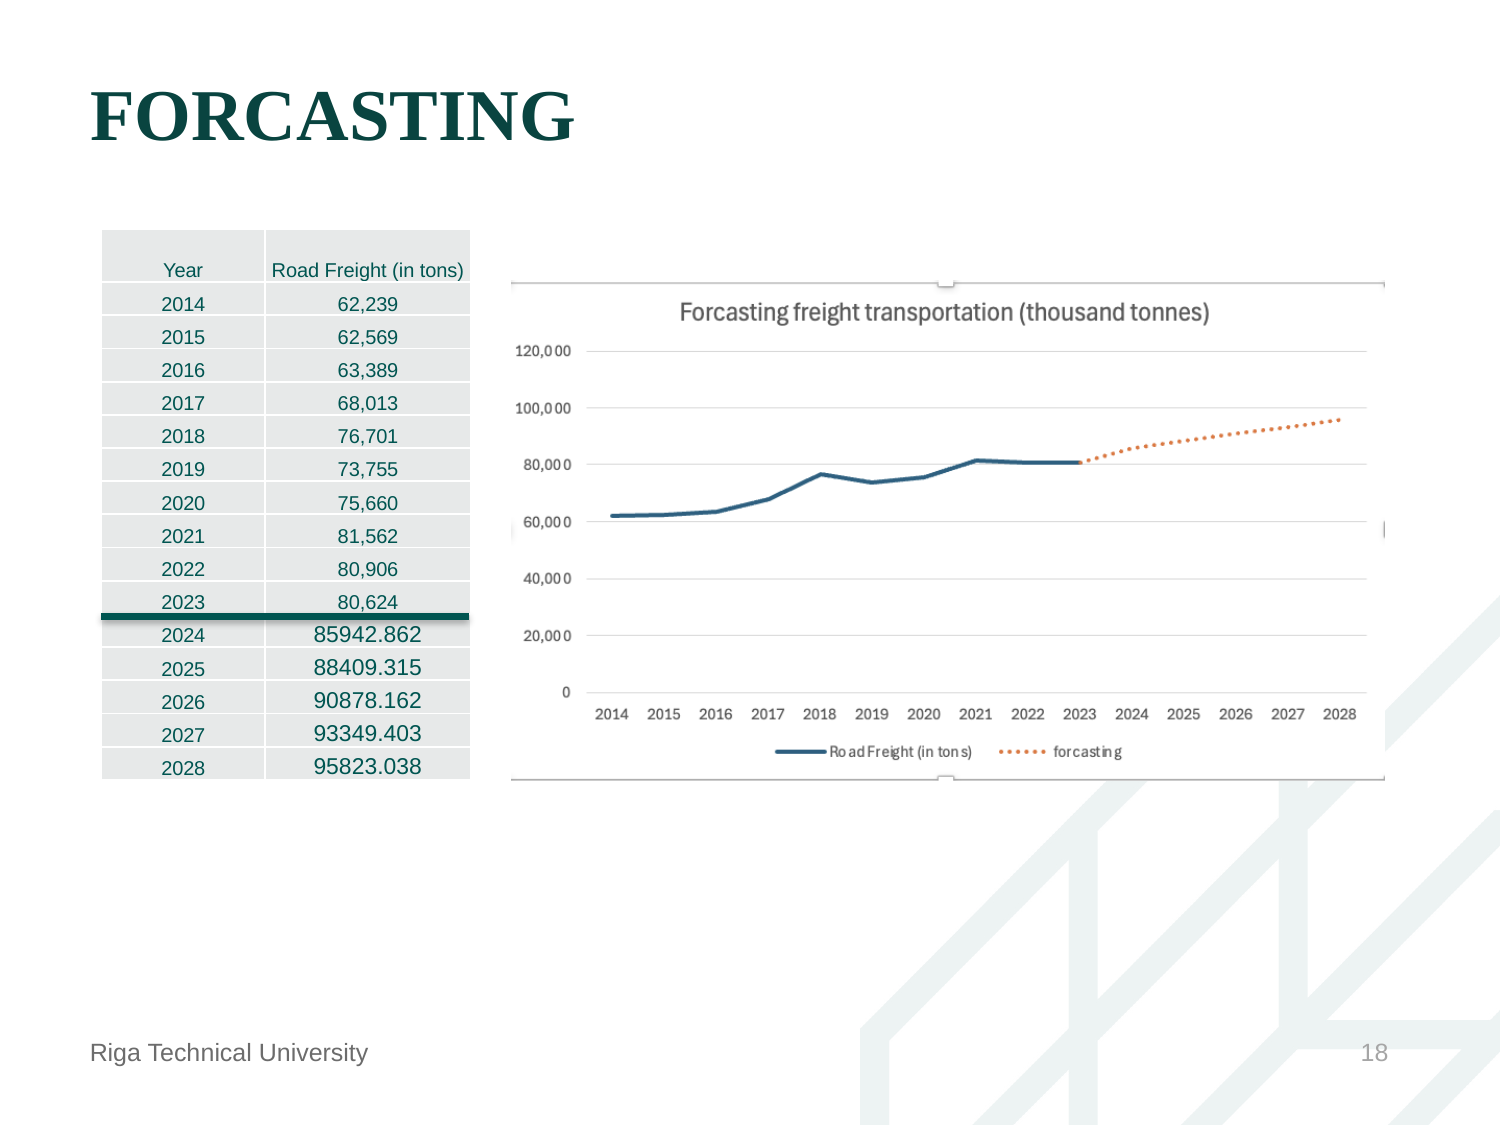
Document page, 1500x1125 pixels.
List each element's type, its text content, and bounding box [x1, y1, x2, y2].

table_cell 2019 [102, 449, 264, 480]
table_cell 2025 [102, 648, 264, 679]
table_cell 88409.315 [266, 648, 470, 679]
table_cell 93349.403 [266, 714, 470, 746]
table_cell 2024 [102, 627, 264, 646]
table_cell 2026 [102, 681, 264, 713]
table_cell 2020 [102, 482, 264, 513]
table_cell 2015 [102, 316, 264, 348]
table_cell 80,624 [266, 582, 470, 613]
table_cell 76,701 [266, 416, 470, 447]
table_header Year [102, 230, 264, 281]
table_cell 75,660 [266, 482, 470, 513]
table_cell 73,755 [266, 449, 470, 480]
table_cell 85942.862 [266, 626, 470, 646]
table_cell 2017 [102, 383, 264, 414]
table_cell 2028 [102, 748, 264, 779]
table_cell 2018 [102, 416, 264, 447]
text_box [43, 747, 1425, 792]
table_cell 2022 [102, 548, 264, 580]
table_cell 95823.038 [266, 748, 470, 779]
table_cell 62,569 [266, 316, 470, 348]
table_cell 2014 [102, 283, 264, 314]
table_cell 2016 [102, 349, 264, 381]
table_cell 2027 [102, 714, 264, 746]
title FORCASTING [75, 59, 1441, 210]
table_cell 63,389 [266, 349, 470, 381]
table_header Road Freight (in tons) [266, 230, 470, 281]
table_cell 90878.162 [266, 681, 470, 713]
table_cell 80,906 [266, 548, 470, 580]
table_cell 81,562 [266, 515, 470, 547]
slide_number Riga Technical University [75, 1028, 481, 1089]
table_cell 62,239 [266, 283, 470, 314]
picture [0, 0, 1500, 1125]
table_cell 2023 [102, 582, 264, 613]
table_cell 68,013 [266, 383, 470, 414]
table_cell 2021 [102, 515, 264, 547]
